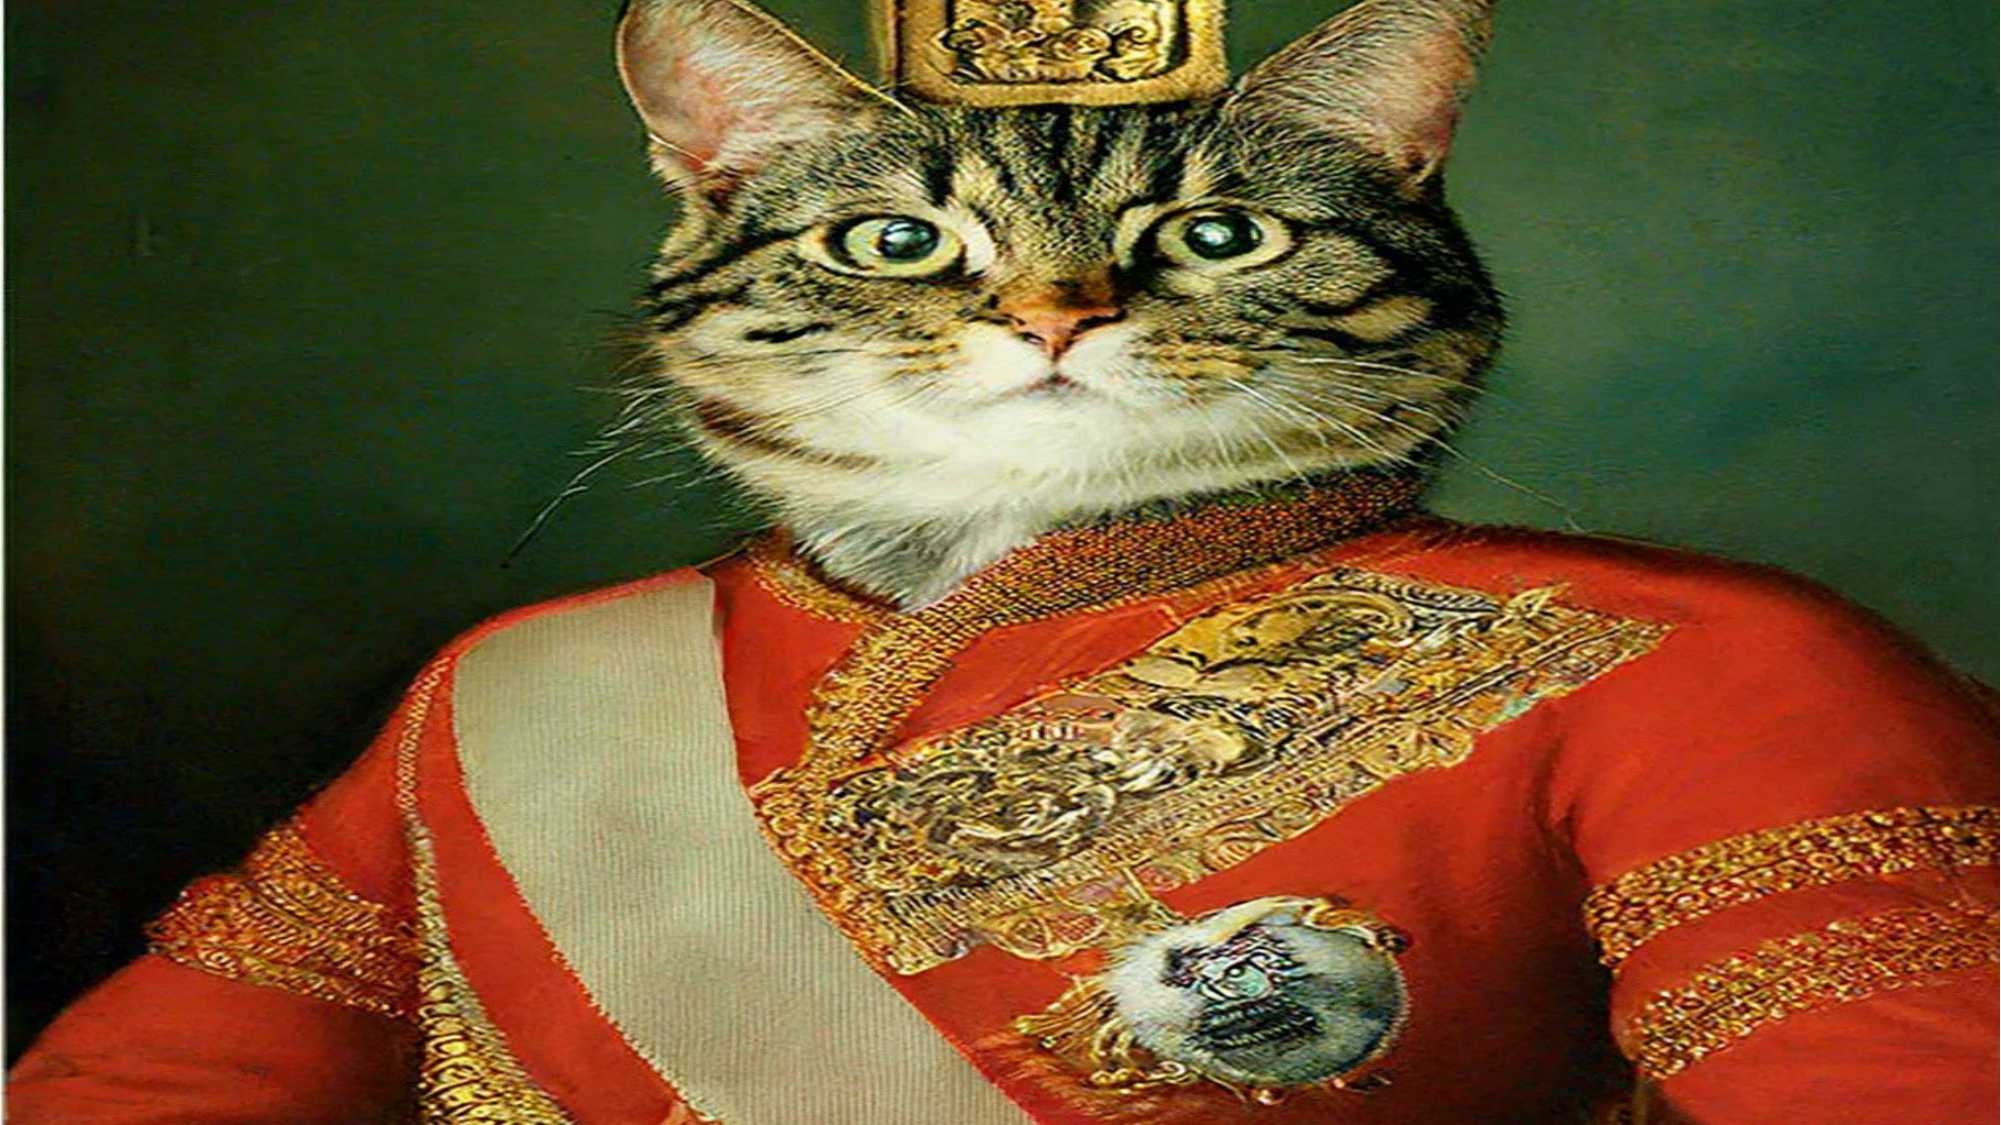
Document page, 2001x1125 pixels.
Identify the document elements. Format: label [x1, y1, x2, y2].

list [0, 0, 2000, 1125]
